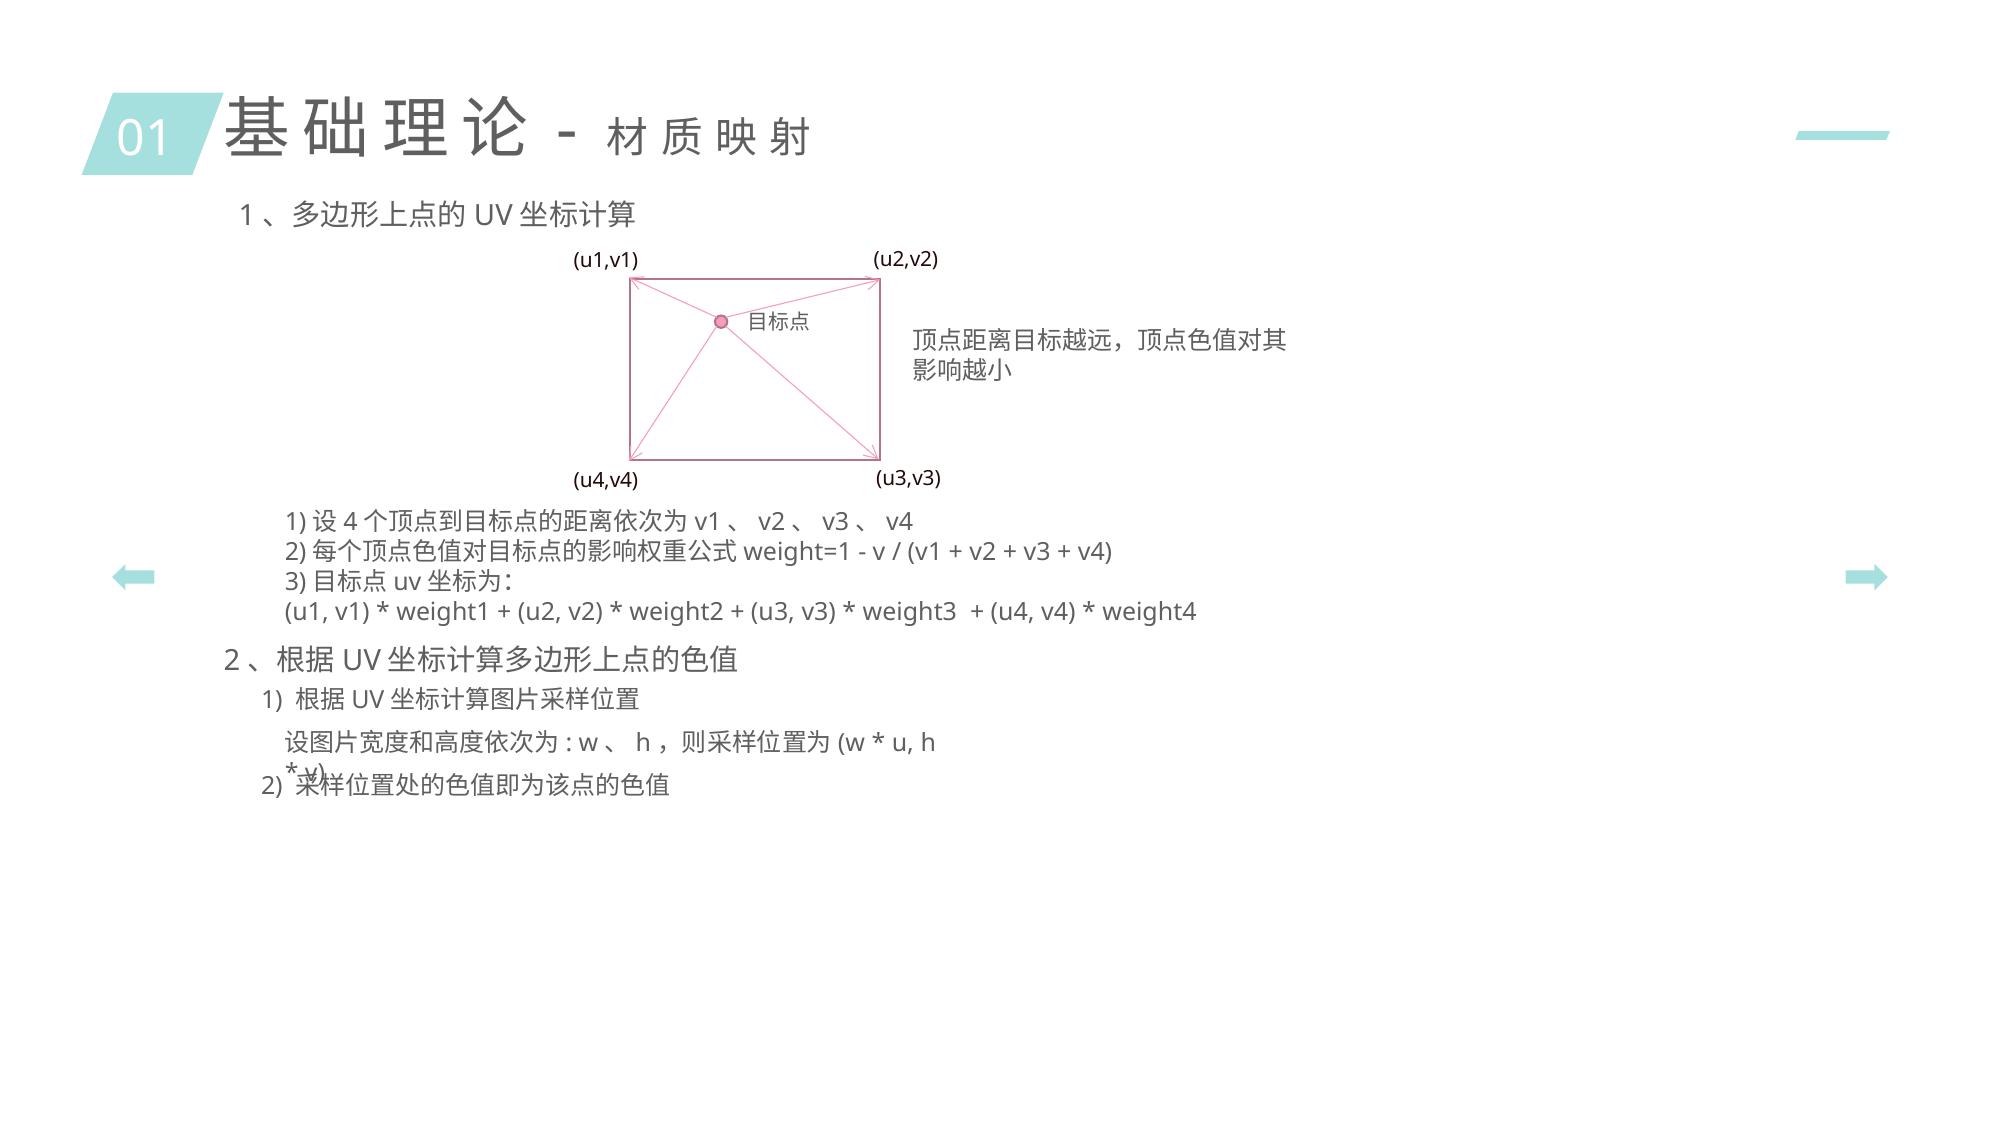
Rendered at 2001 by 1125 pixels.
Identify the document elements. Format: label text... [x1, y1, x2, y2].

text_box 2、根据UV坐标计算多边形上点的色值 [208, 633, 777, 684]
text_box [728, 318, 733, 326]
text_box [717, 329, 861, 461]
text_box 1) 根据UV坐标计算图片采样位置 [246, 676, 726, 722]
text_box 目标点 [733, 318, 842, 326]
text_box (u4,v4) [558, 459, 660, 499]
text_box 1)设4个顶点到目标点的距离依次为v1、v2、v3、v4 2)每个顶点色值对目标点的影响权重公式weight=1 - v / (v1 + v2 + v3 + v4) 3)目标点uv坐标为： (u1, v1) * weight1 + (u2, v2) * weight2 + (u3, v3) * weight3 + (u4, v4) * weight4 [269, 591, 1393, 637]
text_box (u2,v2) [858, 237, 960, 278]
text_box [725, 279, 881, 318]
text_box 顶点距离目标越远，顶点色值对其 影响越小 [897, 317, 1302, 392]
text_box [717, 278, 869, 315]
text_box [629, 318, 714, 326]
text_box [628, 326, 717, 461]
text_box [628, 277, 717, 318]
text_box (u1,v1) [558, 239, 660, 280]
text_box 1、多边形上点的UV坐标计算 [223, 188, 704, 239]
text_box 1)设4个顶点到目标点的距离依次为v1、v2、v3、v4 2)每个顶点色值对目标点的影响权重公式weight=1 - v / (v1 + v2 + v3 + v4) 3)目标点uv坐标为： (u1, v1) * weight1 + (u2, v2) * weight2 + (u3, v3) * weight3 + (u4, v4) * weight4 [269, 497, 1393, 563]
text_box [112, 563, 1888, 591]
text_box [842, 318, 881, 457]
text_box 2) 采样位置处的色值即为该点的色值 [246, 762, 726, 808]
text_box 设图片宽度和高度依次为: w、h，则采样位置为(w * u, h * v) [269, 718, 963, 794]
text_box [81, 92, 224, 175]
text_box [725, 326, 879, 460]
text_box (u3,v3) [861, 457, 963, 498]
text_box [1793, 129, 1892, 141]
text_box [713, 314, 729, 329]
text_box 基础理论-材质映射 [208, 78, 1148, 173]
